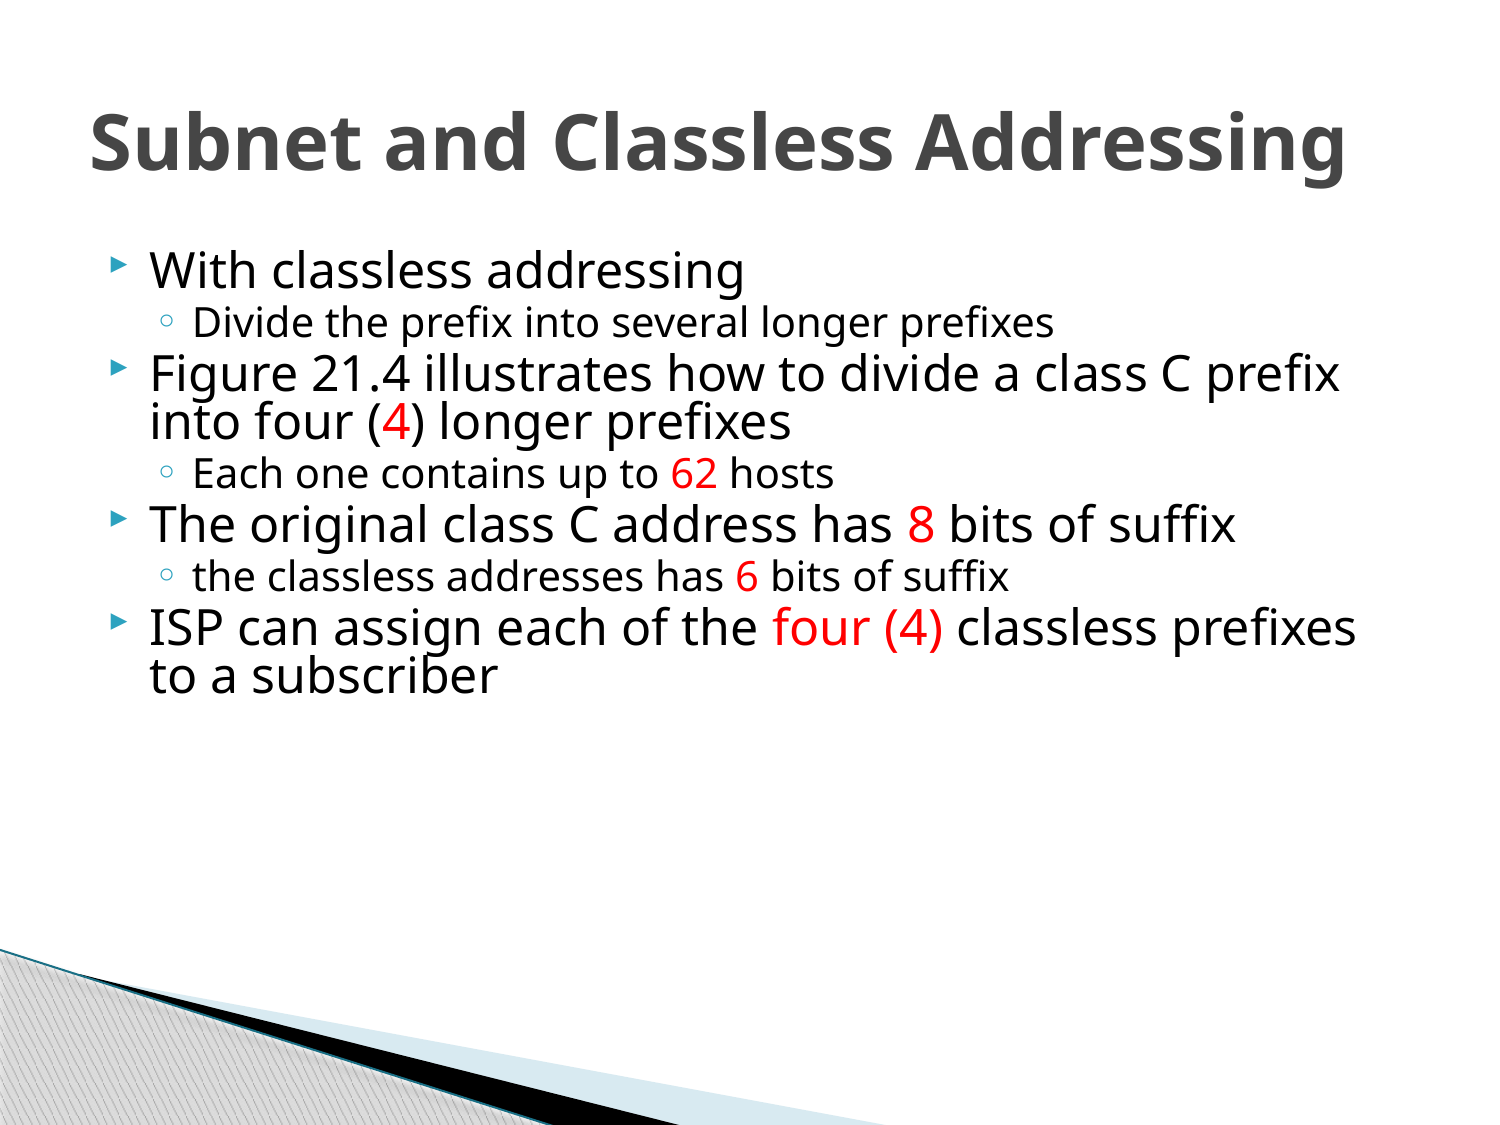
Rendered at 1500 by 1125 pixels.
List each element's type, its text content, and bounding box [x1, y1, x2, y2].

title Subnet and Classless Addressing [75, 45, 1425, 233]
list With classless addressing Divide the prefix into several longer prefixes Figure 21.4 illustrates how to divide a class C prefix into four (4) longer prefixes Each one contains up to 62 hosts The original class C address has 8 bits of suffix the classless addresses has 6 bits of suffix ISP can assign each of the four (4) classless prefixes to a subscriber [75, 242, 1425, 986]
